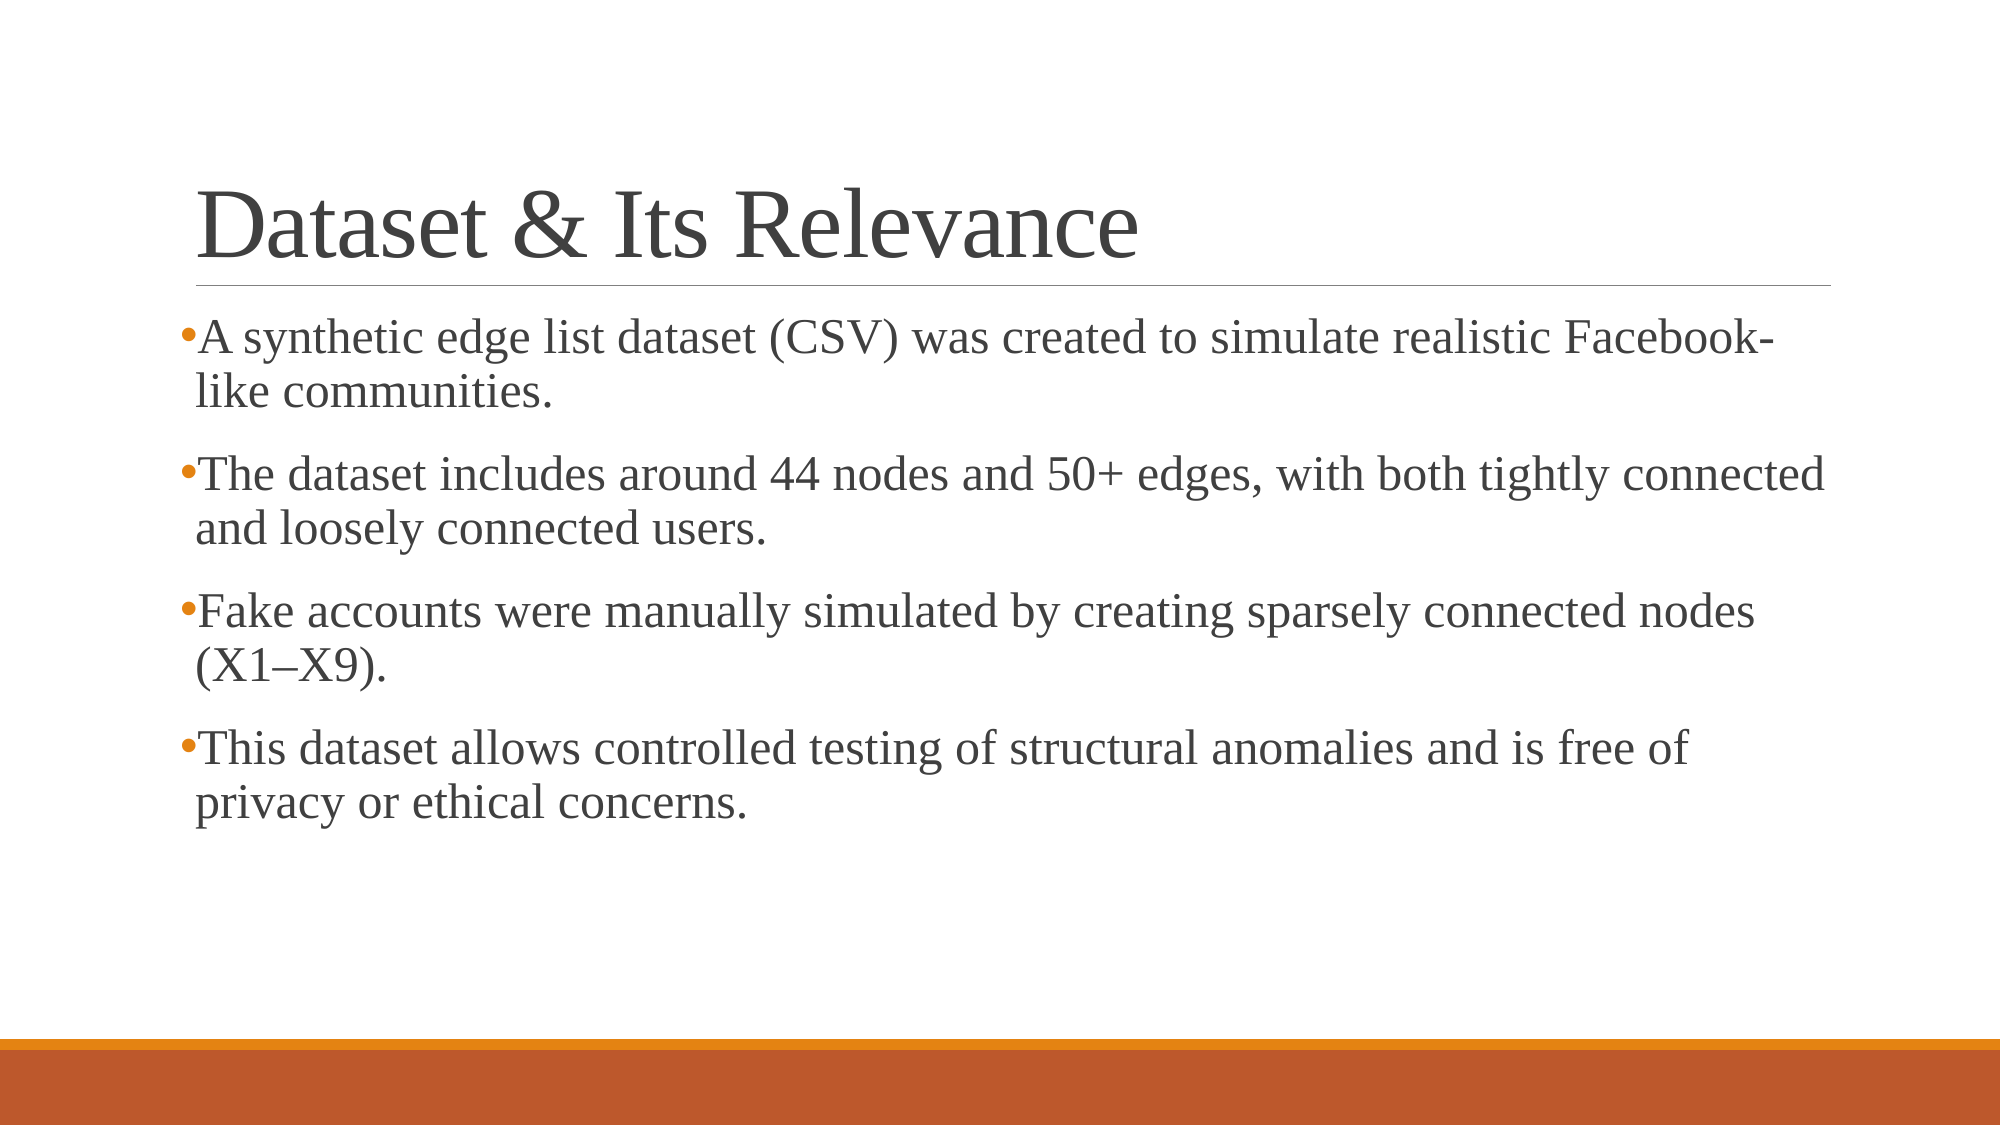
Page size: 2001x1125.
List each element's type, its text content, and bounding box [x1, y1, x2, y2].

title Dataset & Its Relevance [180, 47, 1830, 285]
list A synthetic edge list dataset (CSV) was created to simulate realistic Facebook-like communities. The dataset includes around 44 nodes and 50+ edges, with both tightly connected and loosely connected users. Fake accounts were manually simulated by creating sparsely connected nodes (X1–X9). This dataset allows controlled testing of structural anomalies and is free of privacy or ethical concerns. [180, 302, 1830, 963]
